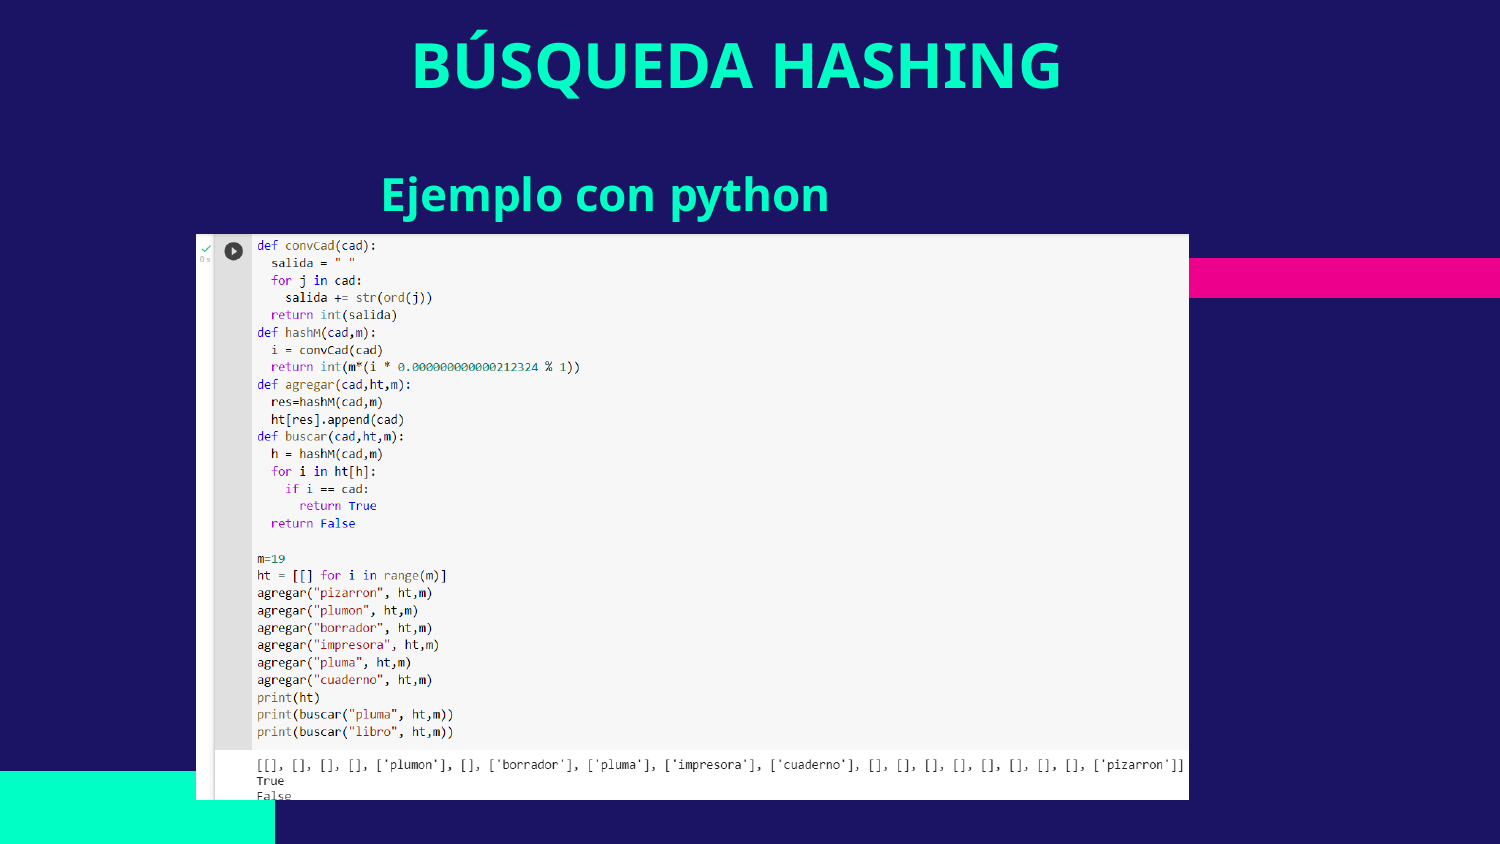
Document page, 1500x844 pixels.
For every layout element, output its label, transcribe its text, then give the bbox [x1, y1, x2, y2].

picture [196, 234, 1189, 800]
title BÚSQUEDA HASHING [196, 10, 1278, 121]
title Ejemplo con python [189, 151, 1023, 213]
